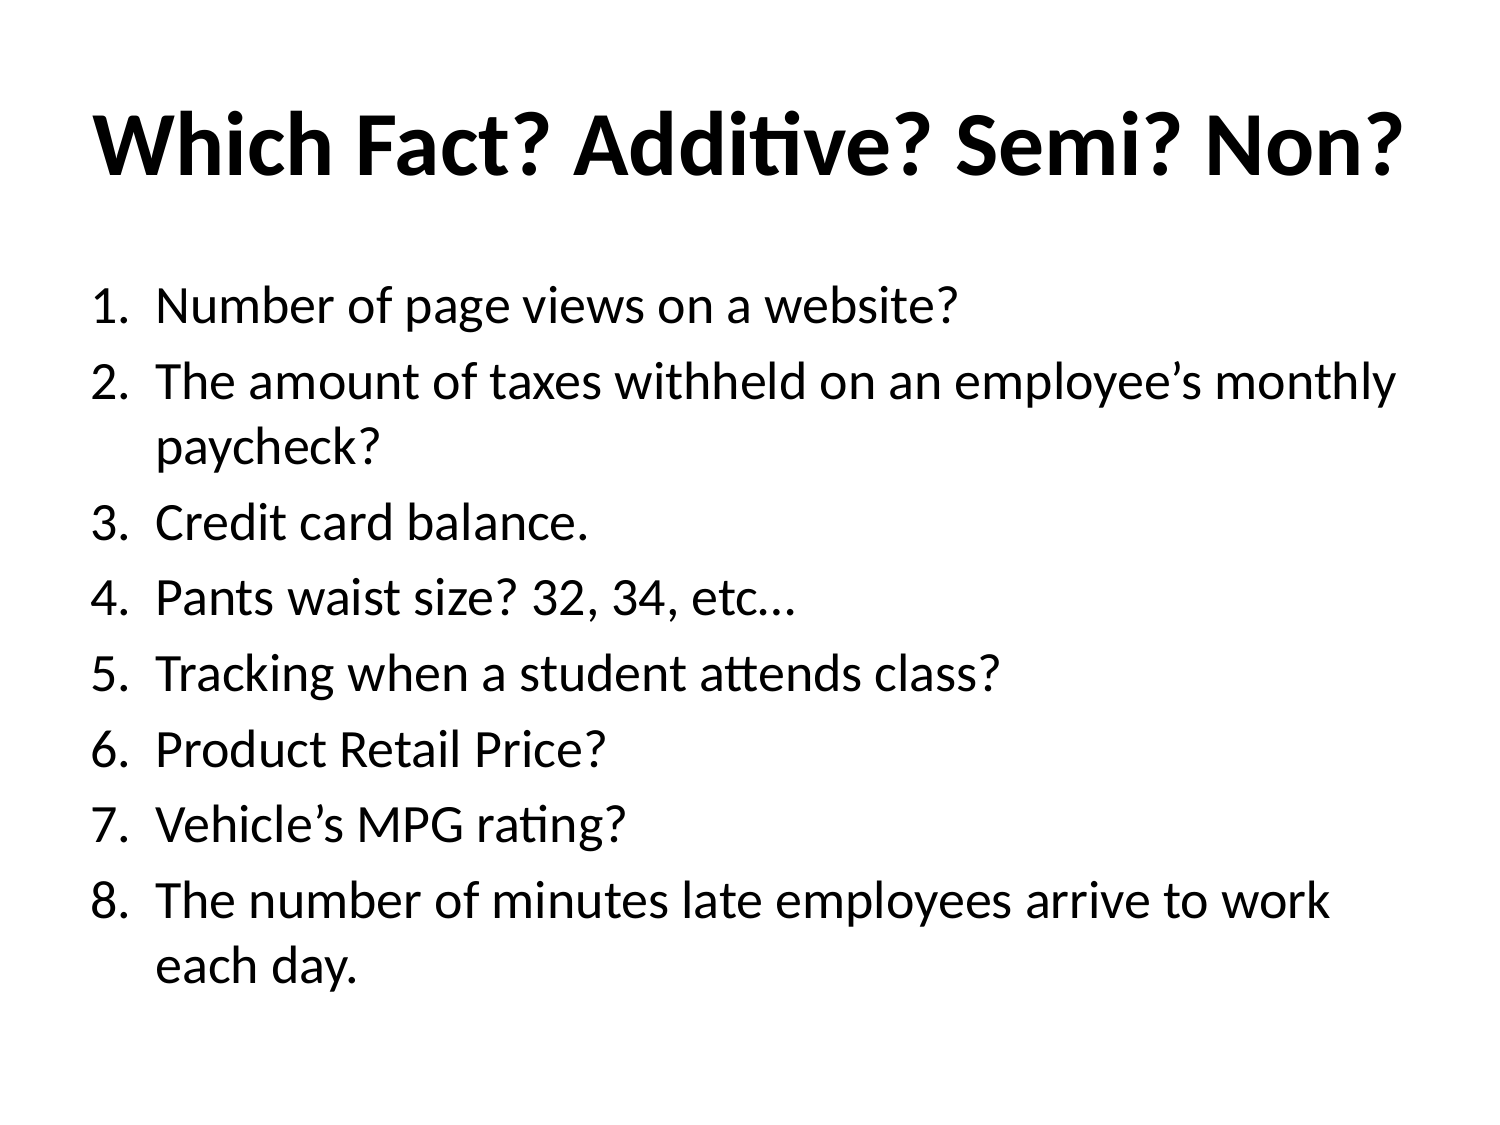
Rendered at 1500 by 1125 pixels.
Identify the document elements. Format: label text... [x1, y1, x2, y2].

title Which Fact? Additive? Semi? Non? [75, 45, 1425, 233]
list Number of page views on a website? The amount of taxes withheld on an employee’s monthly paycheck? Credit card balance. Pants waist size? 32, 34, etc… Tracking when a student attends class? Product Retail Price? Vehicle’s MPG rating? The number of minutes late employees arrive to work each day. [75, 262, 1425, 1005]
